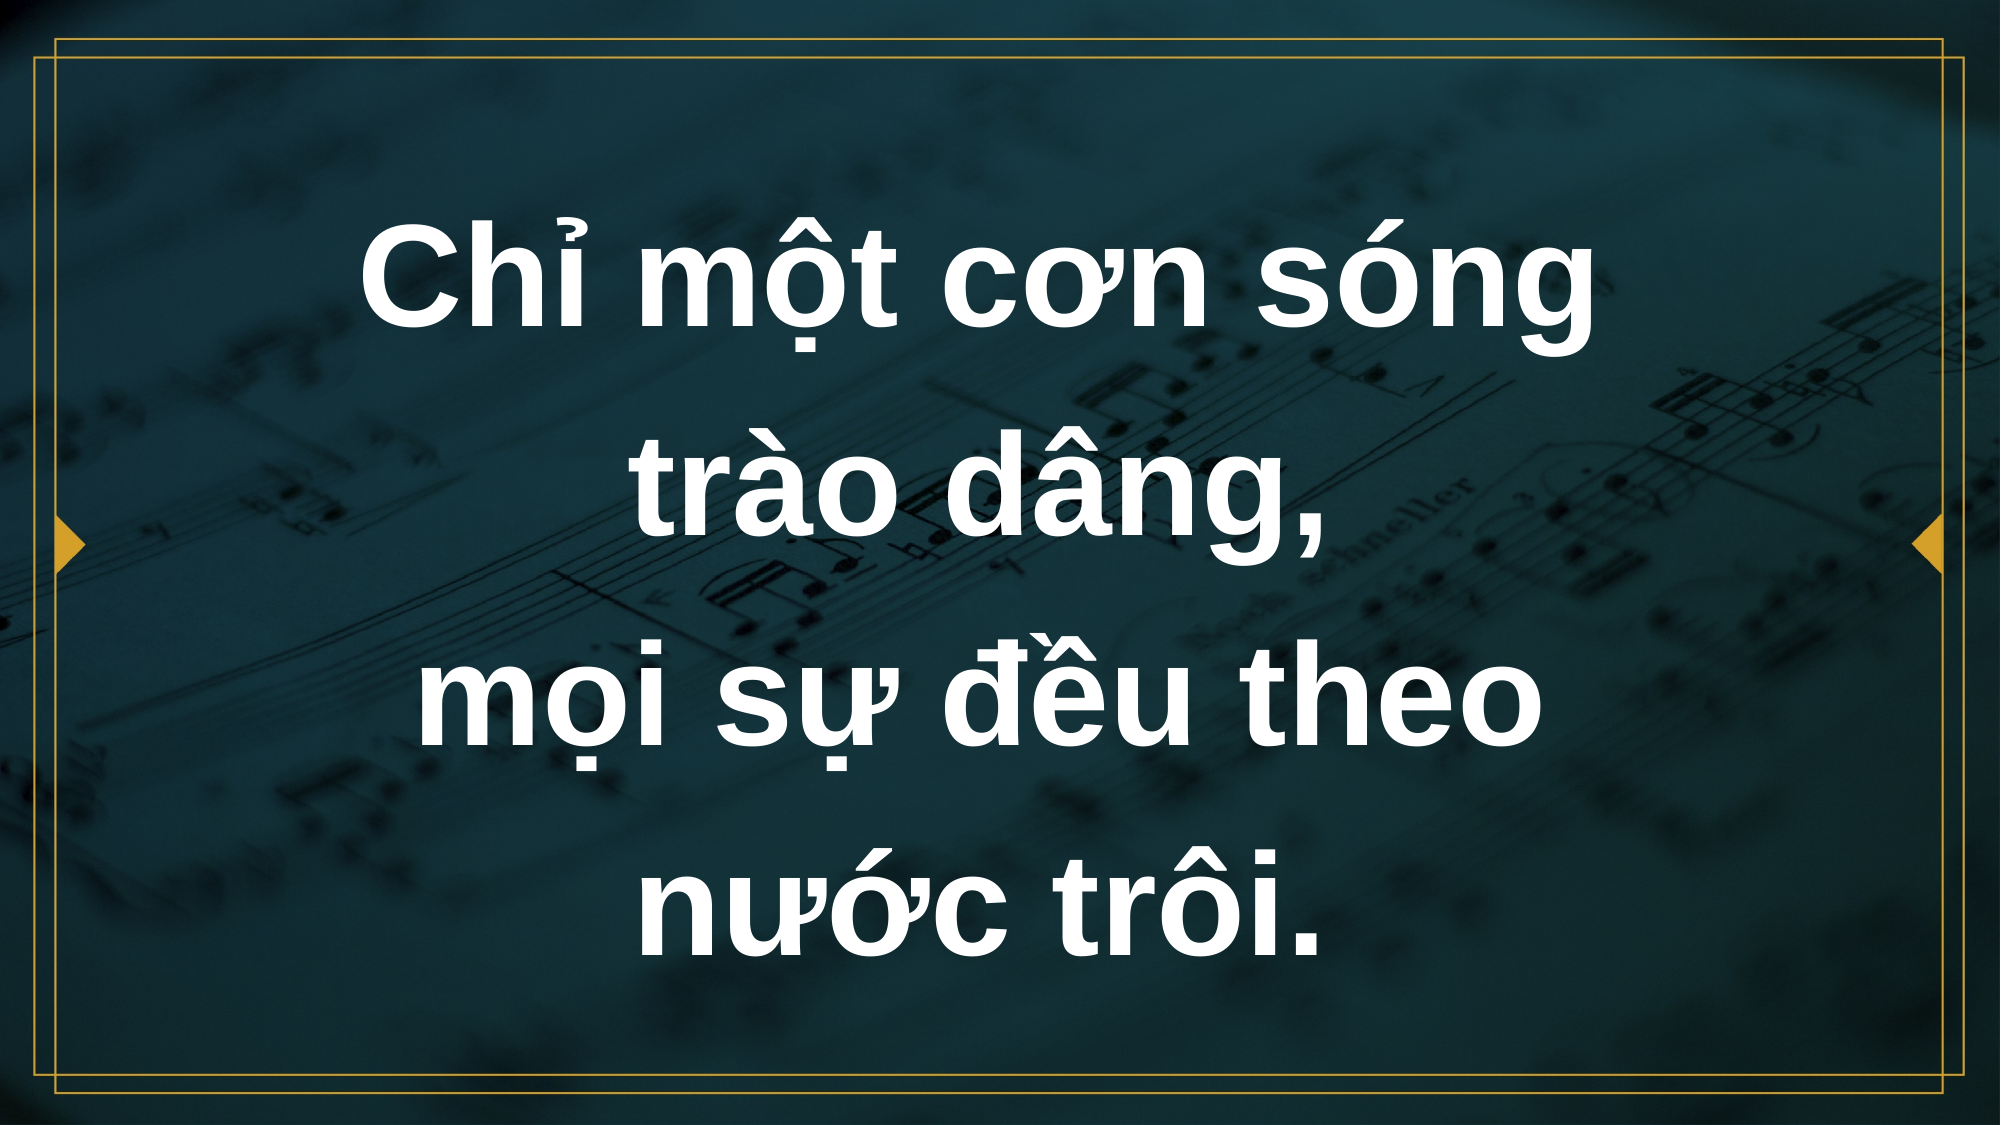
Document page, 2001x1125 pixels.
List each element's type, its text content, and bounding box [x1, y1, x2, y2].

picture [0, 0, 2000, 1125]
title Chỉ một cơn sóng trào dâng, mọi sự đều theo nước trôi. [55, 53, 1945, 1077]
